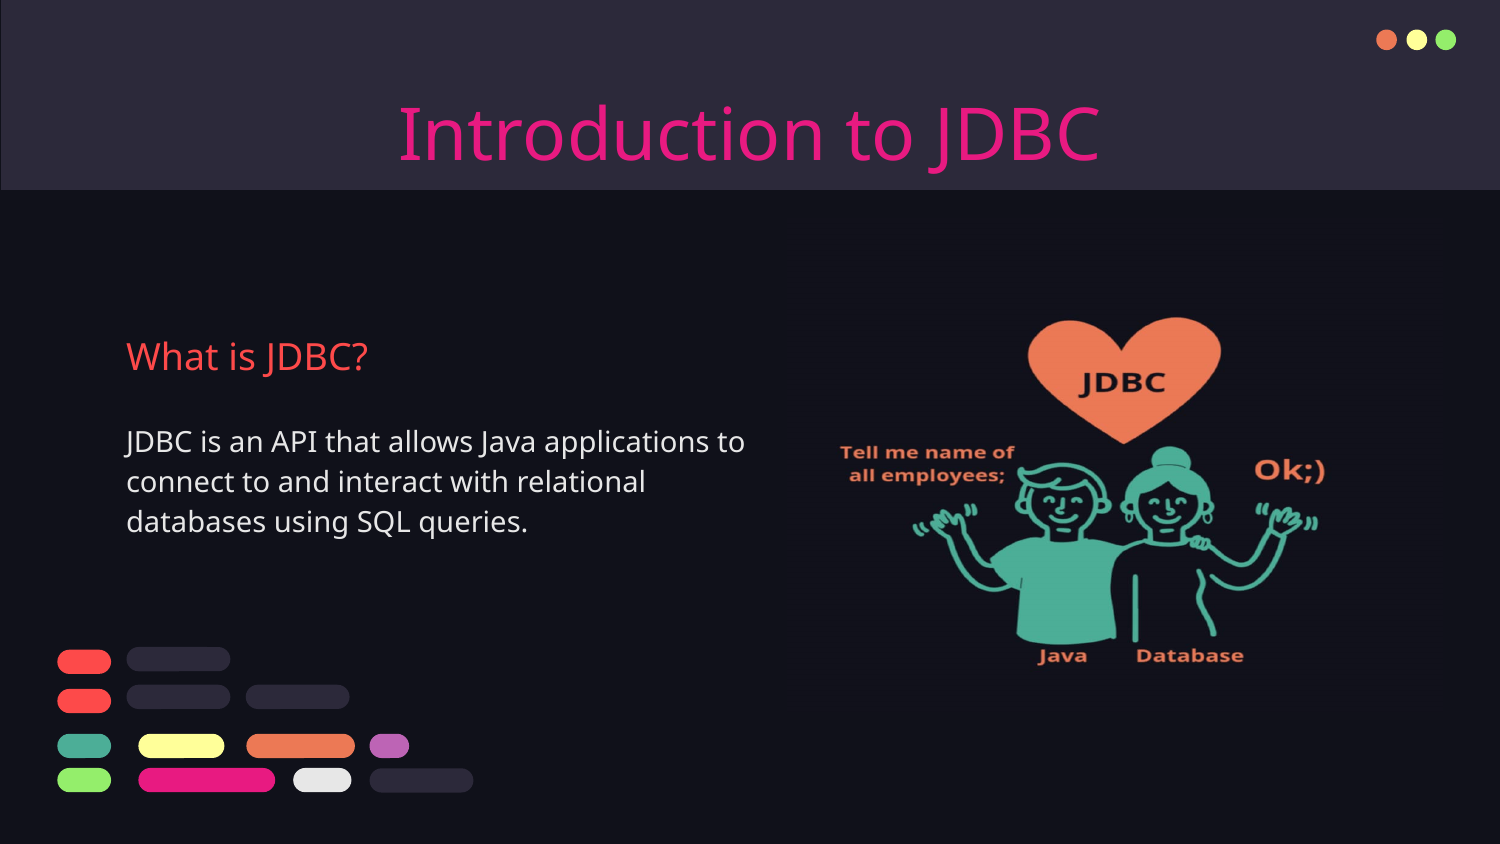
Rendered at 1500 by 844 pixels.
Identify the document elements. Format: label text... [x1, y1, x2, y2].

subtitle What is JDBC? JDBC is an API that allows Java applications to connect to and interact with relational databases using SQL queries. [111, 310, 782, 623]
title Introduction to JDBC [118, 72, 1382, 167]
picture [787, 218, 1443, 712]
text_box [57, 646, 474, 793]
